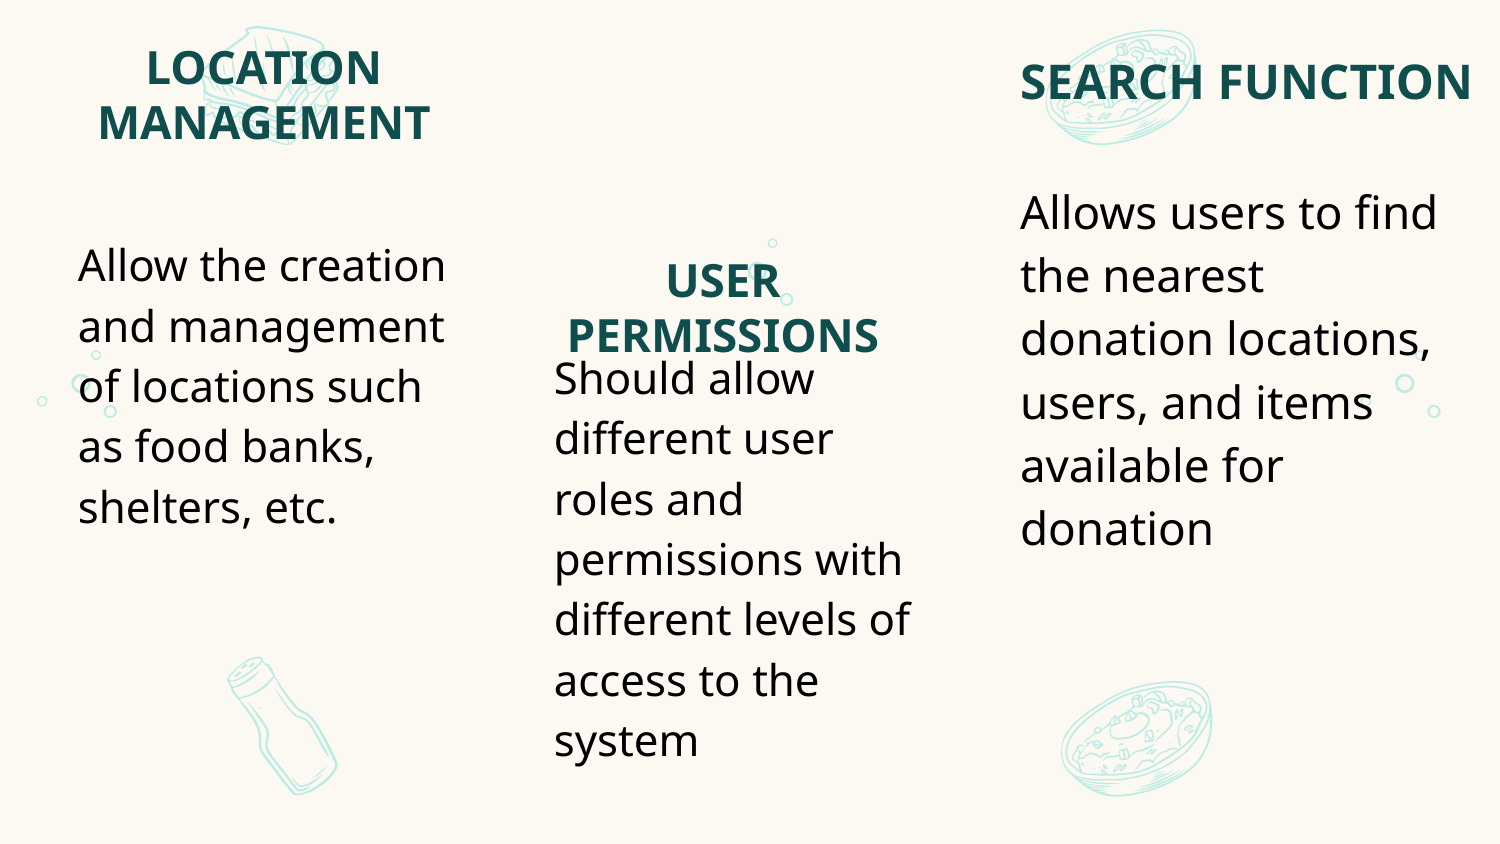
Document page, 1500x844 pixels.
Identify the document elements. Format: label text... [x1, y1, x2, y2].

subtitle Allow the creation and management of locations such as food banks, shelters, etc. [62, 225, 485, 577]
subtitle LOCATION MANAGEMENT [53, 49, 475, 138]
subtitle SEARCH FUNCTION [1005, 49, 1500, 111]
subtitle USER PERMISSIONS [511, 275, 934, 337]
subtitle Allows users to find the nearest donation locations, users, and items available for donation [1005, 189, 1461, 541]
subtitle Should allow different user roles and permissions with different levels of access to the system [538, 413, 961, 735]
